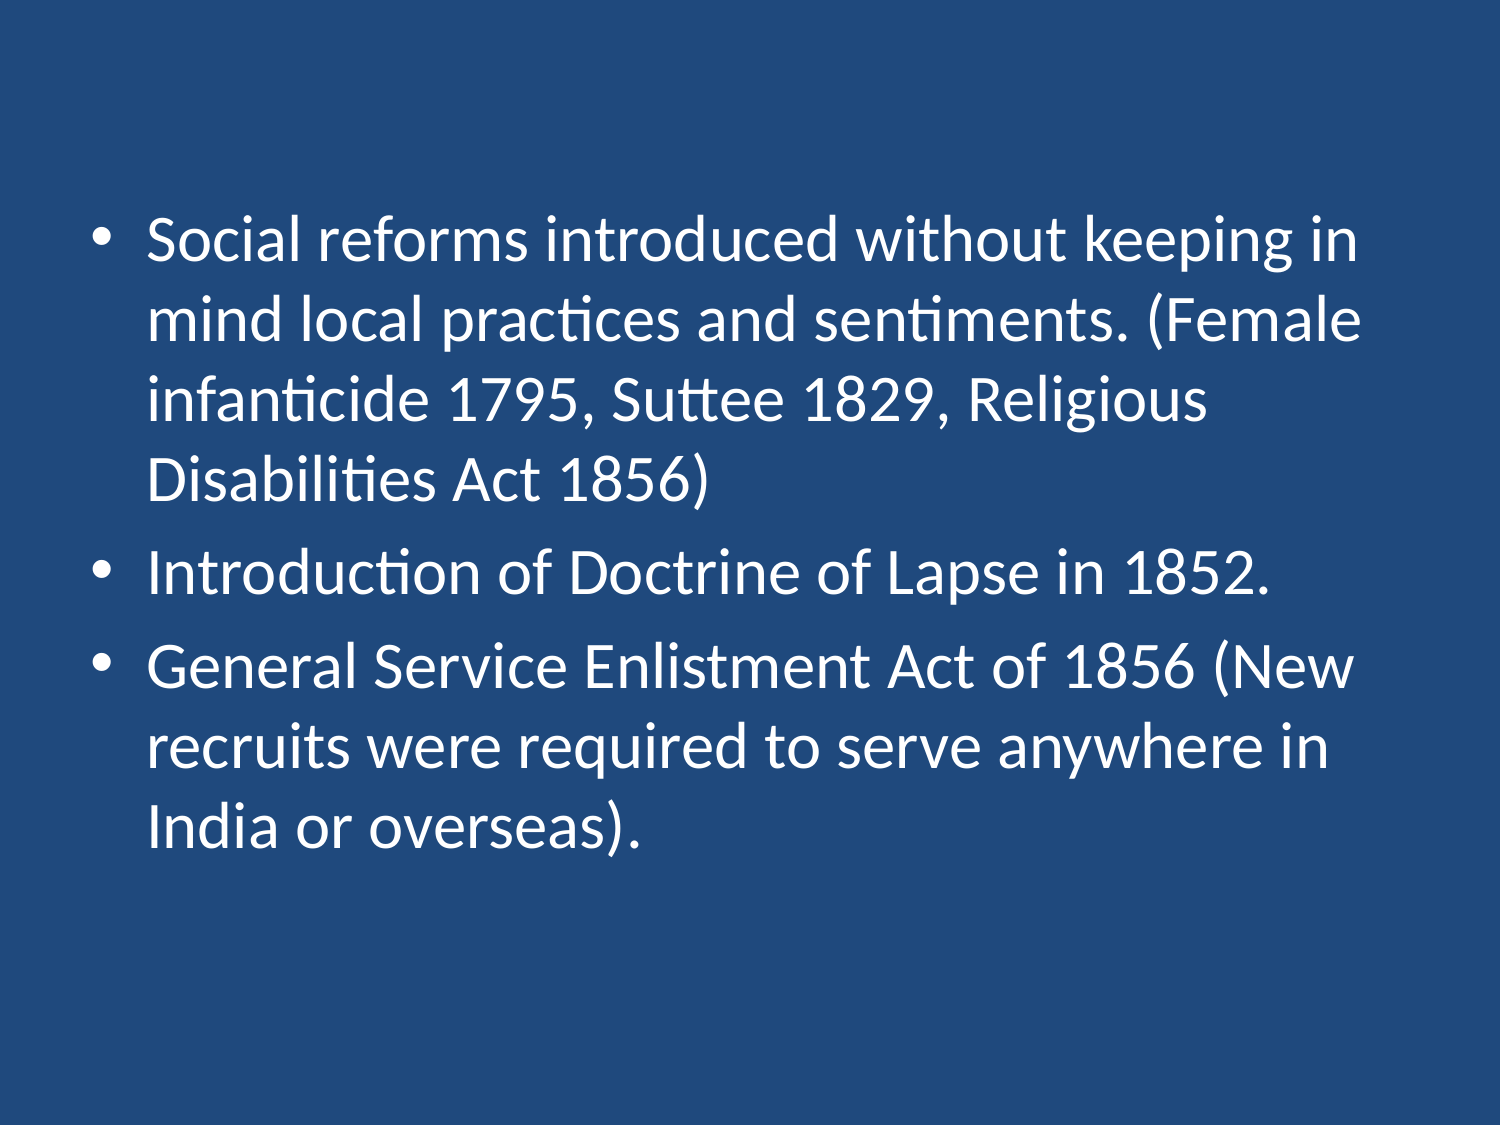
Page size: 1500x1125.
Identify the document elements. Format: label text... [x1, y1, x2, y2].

list Social reforms introduced without keeping in mind local practices and sentiments. (Female infanticide 1795, Suttee 1829, Religious Disabilities Act 1856) Introduction of Doctrine of Lapse in 1852. General Service Enlistment Act of 1856 (New recruits were required to serve anywhere in India or overseas). [75, 187, 1425, 930]
